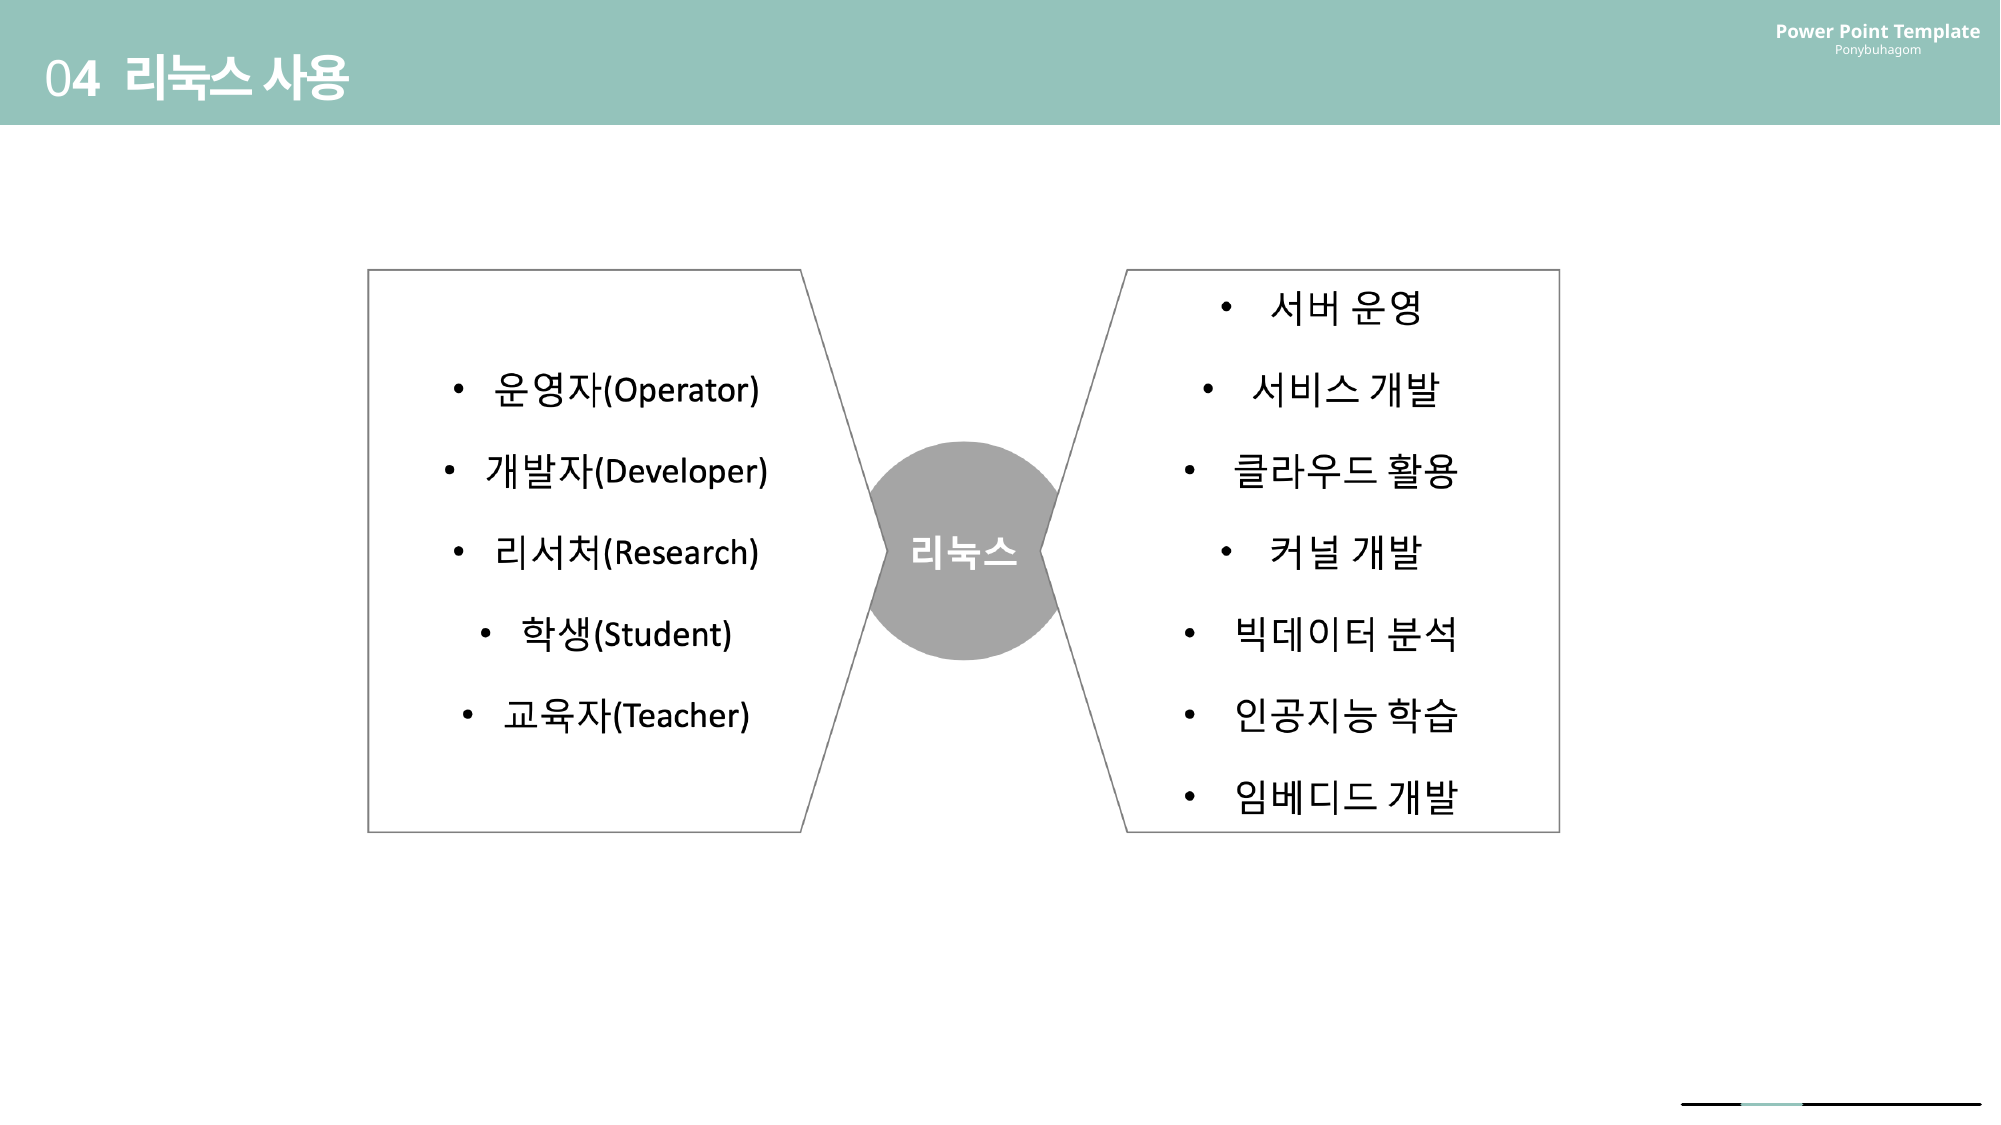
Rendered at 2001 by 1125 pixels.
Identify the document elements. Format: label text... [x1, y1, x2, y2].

text_box Power Point Template Ponybuhagom [1760, 12, 1996, 65]
text_box 04 리눅스 사용 [29, 39, 367, 114]
picture [341, 235, 1617, 890]
